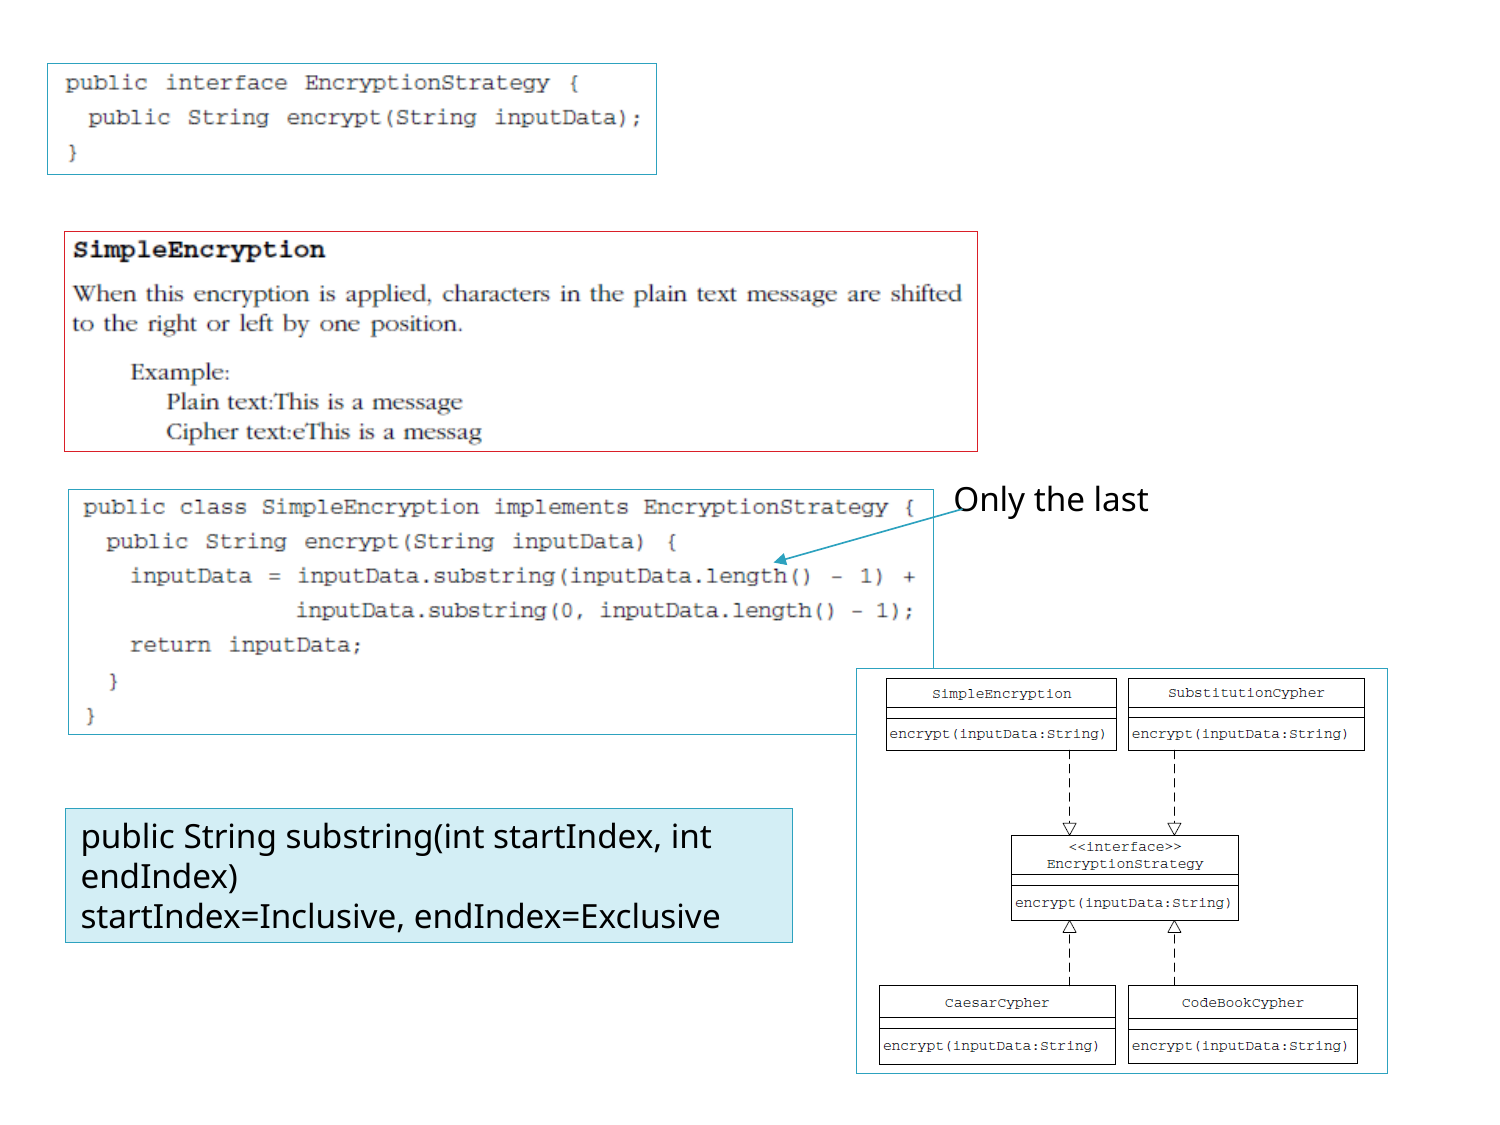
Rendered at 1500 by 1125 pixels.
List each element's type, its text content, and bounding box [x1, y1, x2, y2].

picture [64, 231, 978, 453]
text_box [773, 508, 963, 563]
text_box Only the last [938, 471, 1164, 526]
text_box public String substring(int startIndex, int endIndex) startIndex=Inclusive, endIndex=Exclusive [65, 808, 793, 943]
picture [67, 488, 1389, 1074]
picture [46, 63, 657, 175]
